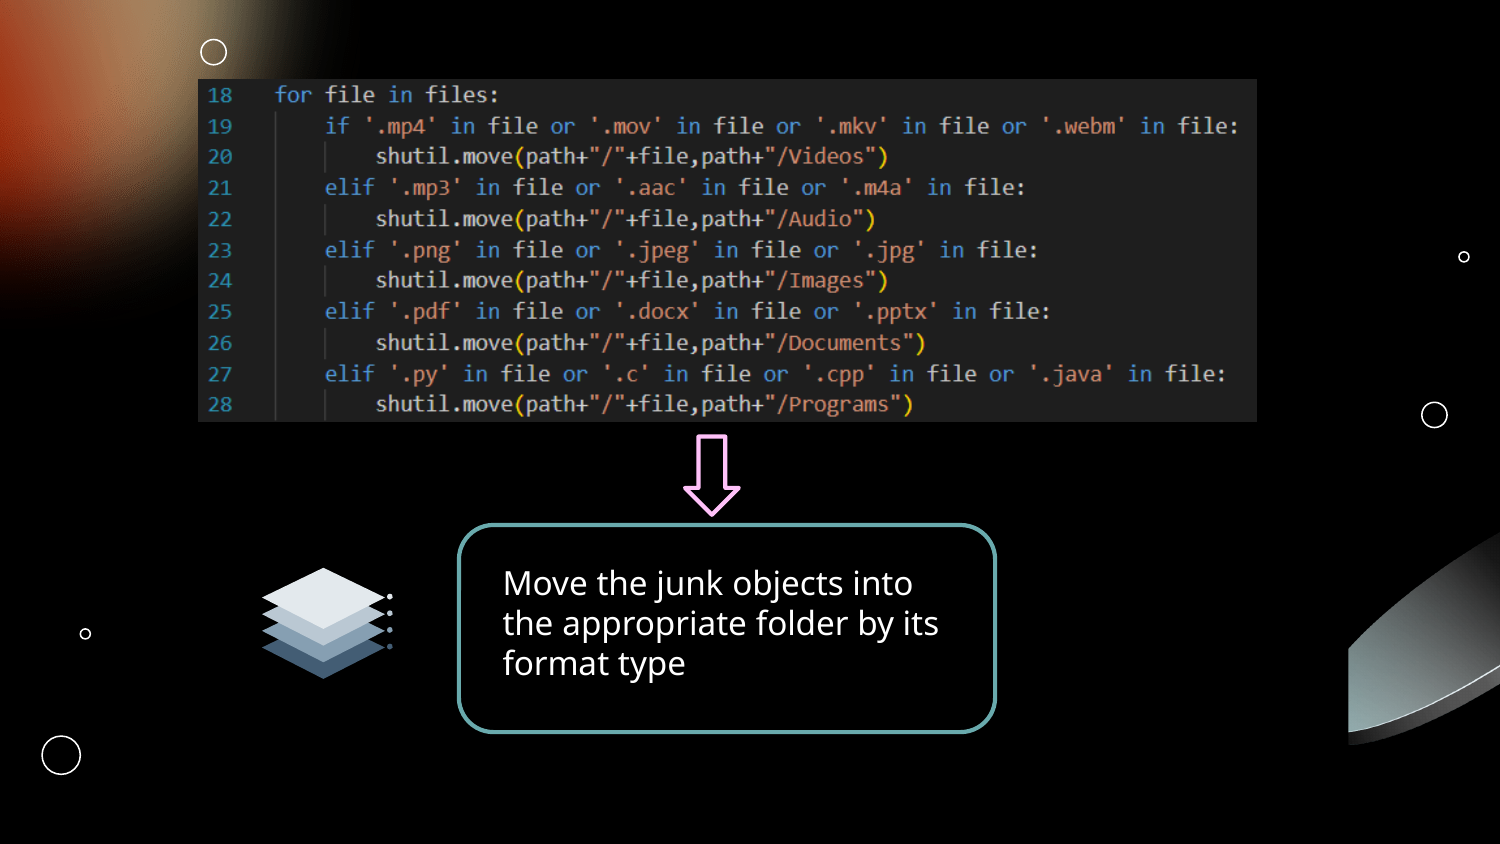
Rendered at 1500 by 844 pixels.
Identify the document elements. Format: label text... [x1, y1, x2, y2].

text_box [261, 567, 395, 680]
text_box [456, 522, 998, 735]
picture [1348, 484, 1500, 745]
text_box Move the junk objects into the appropriate folder by its format type [487, 555, 967, 690]
picture [0, 0, 1257, 423]
text_box [683, 434, 741, 517]
